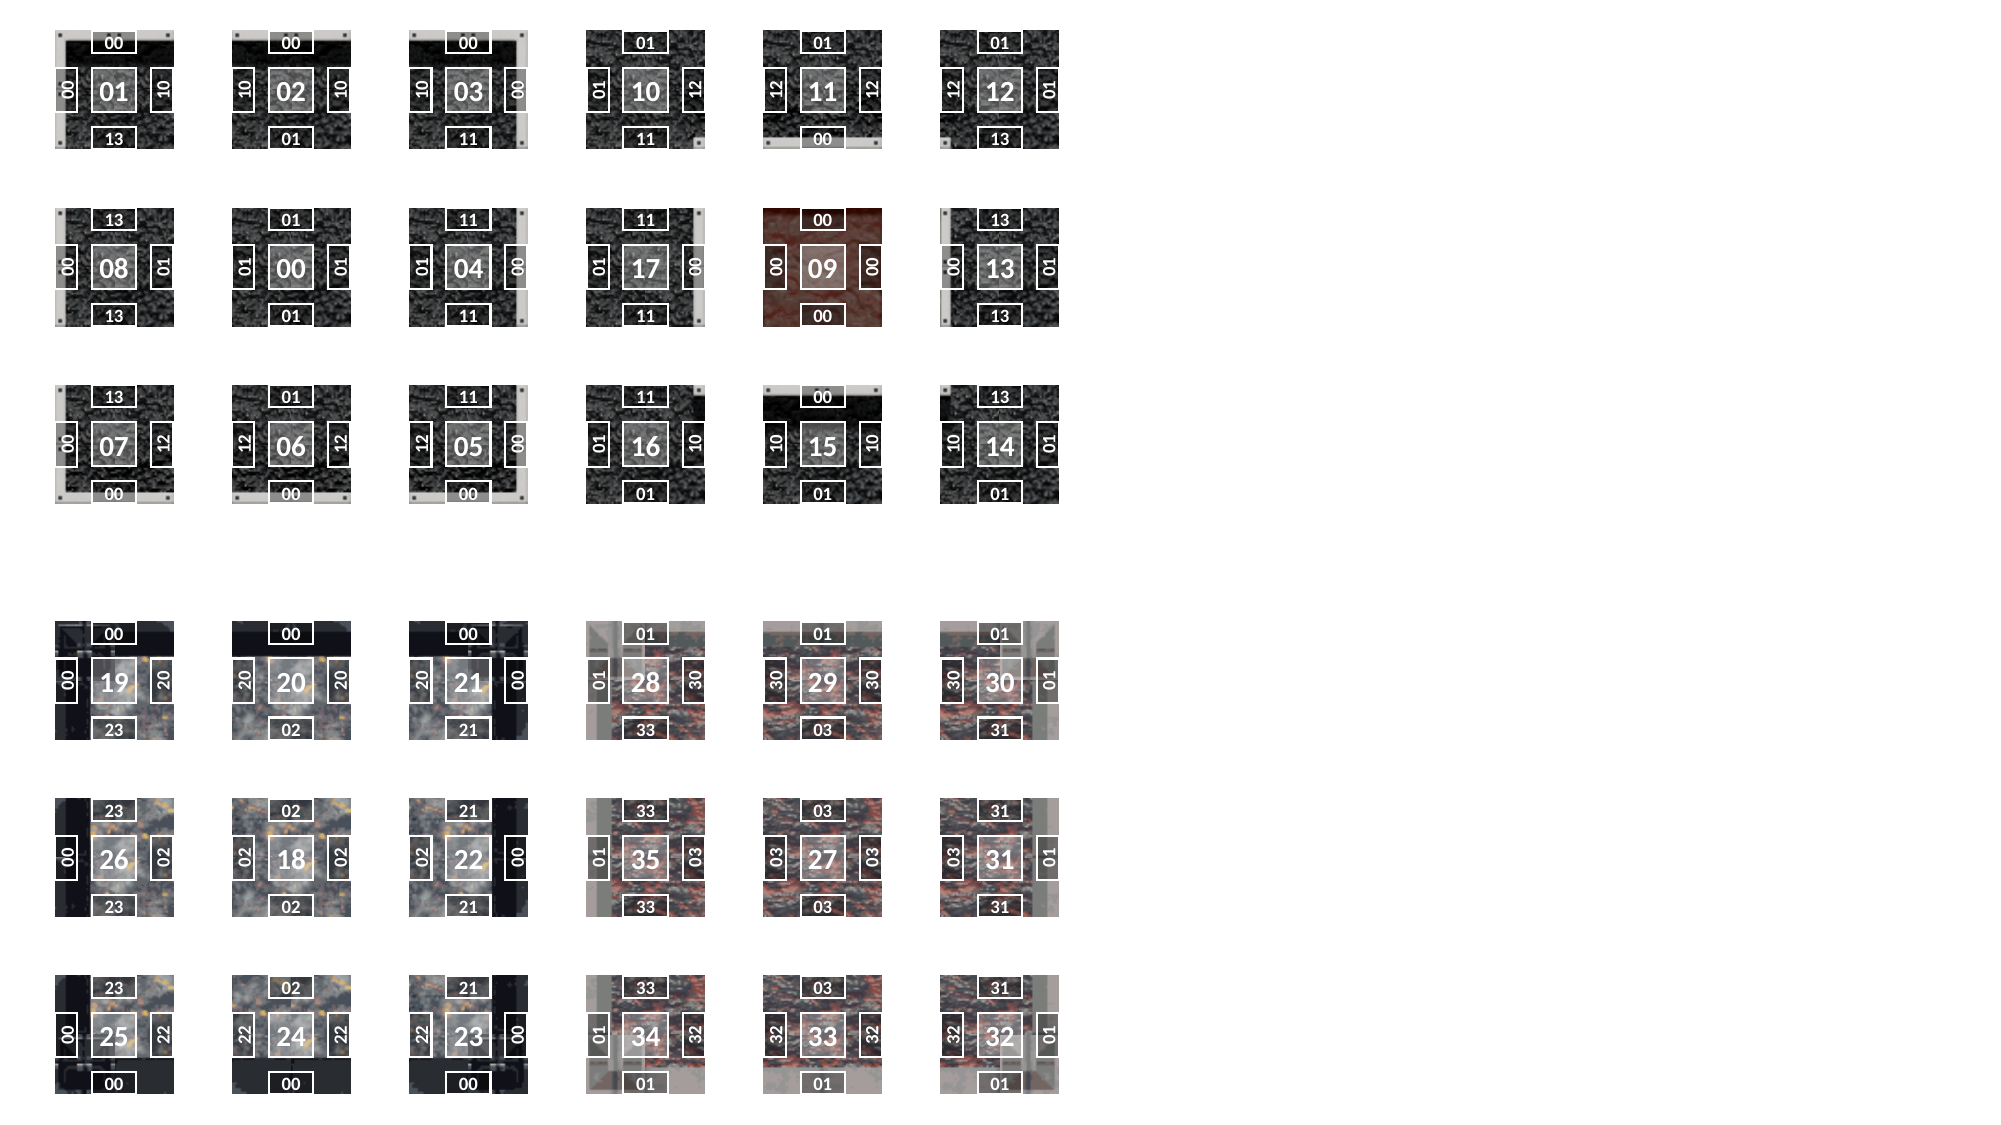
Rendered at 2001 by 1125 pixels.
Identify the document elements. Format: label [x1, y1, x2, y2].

picture [55, 30, 174, 150]
picture [940, 385, 1059, 504]
picture [232, 208, 351, 327]
picture [763, 975, 882, 1094]
picture [232, 798, 351, 917]
picture [409, 208, 528, 327]
picture [55, 385, 174, 504]
picture [232, 385, 351, 504]
picture [763, 208, 882, 327]
picture [763, 30, 882, 150]
picture [232, 30, 351, 150]
picture [763, 798, 882, 917]
picture [409, 975, 528, 1094]
picture [409, 385, 528, 504]
picture [586, 208, 705, 327]
picture [940, 621, 1059, 740]
picture [586, 798, 705, 917]
picture [940, 30, 1059, 150]
picture [55, 621, 174, 740]
picture [940, 208, 1059, 327]
picture [586, 621, 705, 740]
picture [409, 621, 528, 740]
picture [409, 798, 528, 917]
picture [586, 30, 705, 150]
picture [55, 975, 174, 1094]
picture [232, 621, 351, 740]
picture [232, 975, 351, 1094]
picture [55, 798, 174, 917]
picture [940, 975, 1059, 1094]
picture [763, 621, 882, 740]
picture [763, 385, 882, 504]
picture [586, 385, 705, 504]
picture [55, 208, 174, 327]
picture [409, 30, 528, 150]
picture [940, 798, 1059, 917]
picture [586, 975, 705, 1094]
